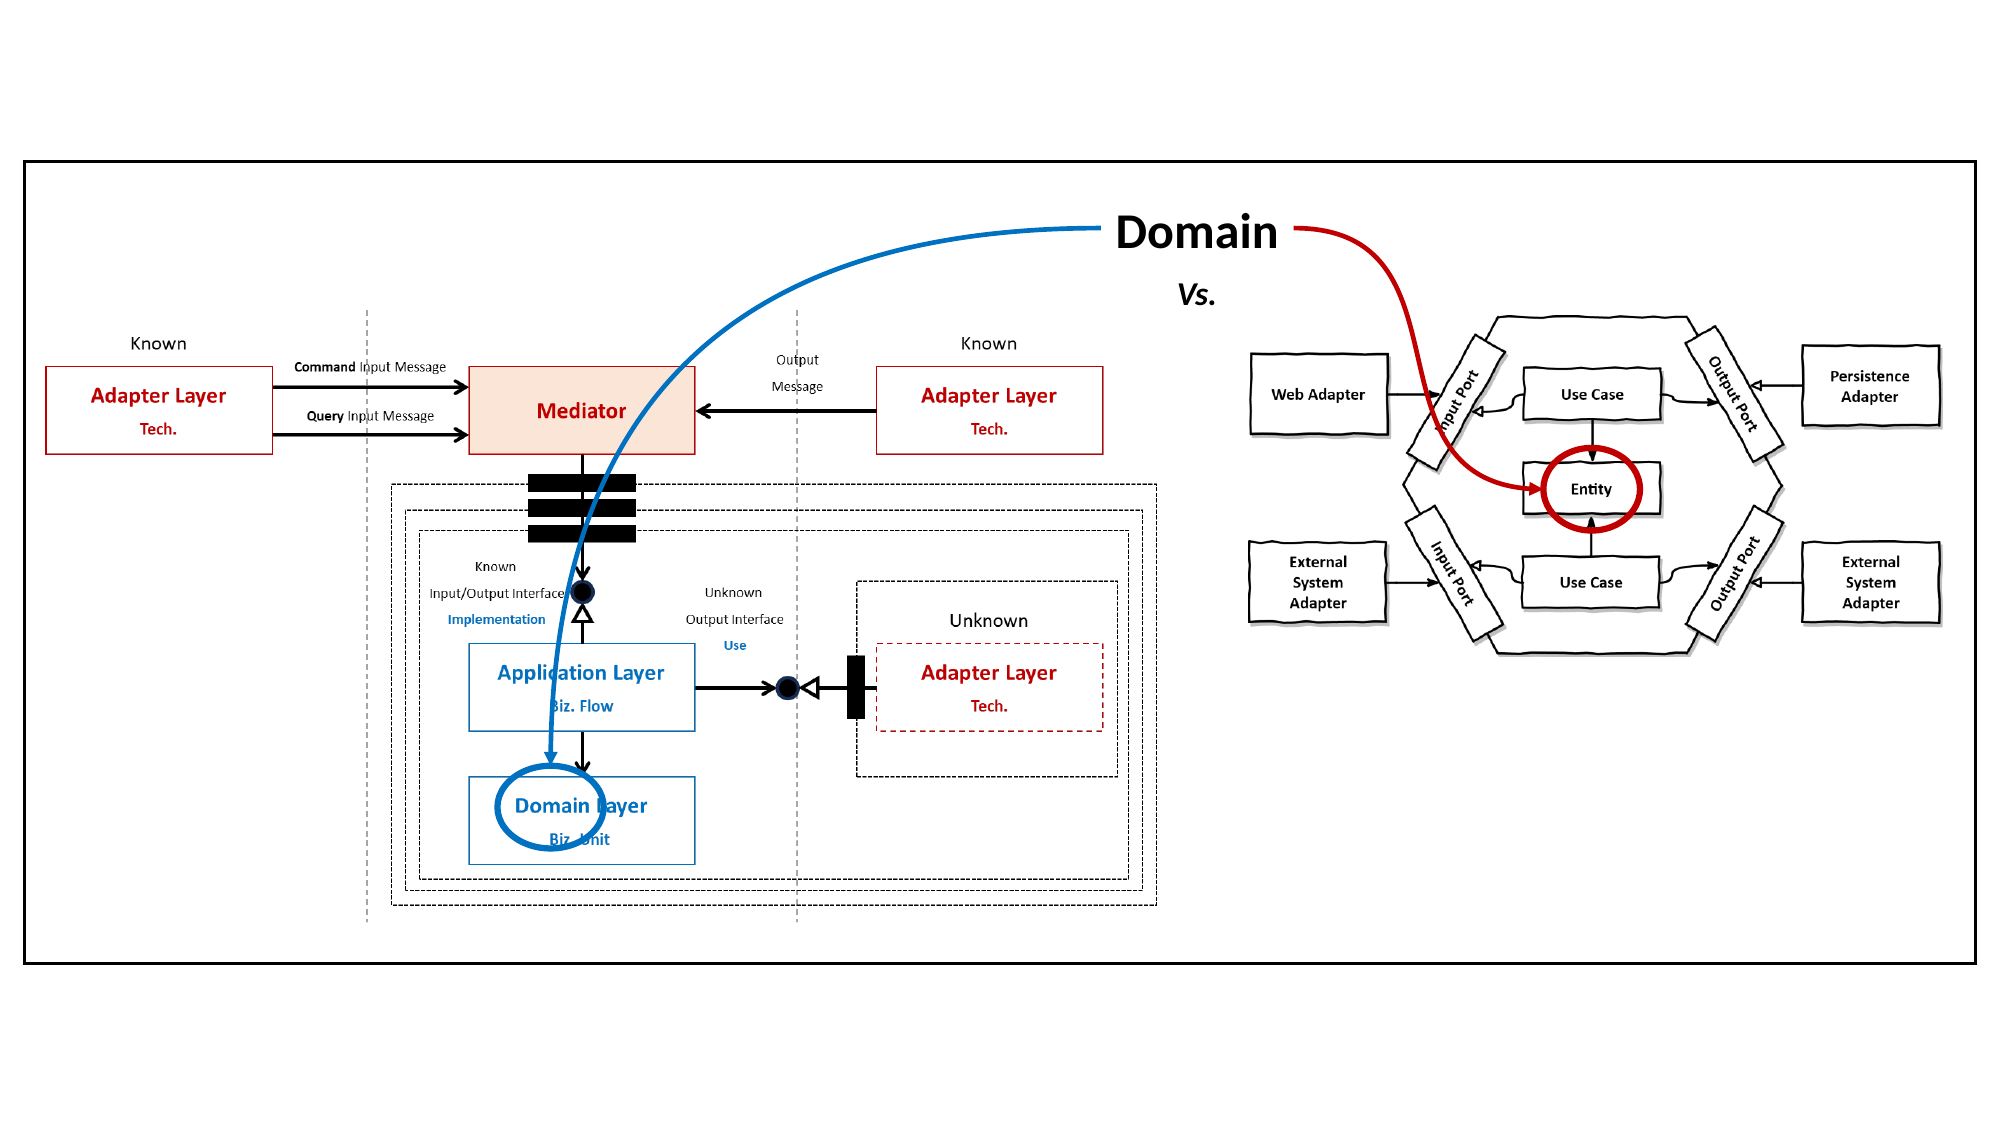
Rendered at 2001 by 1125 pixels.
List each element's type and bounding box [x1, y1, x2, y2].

text_box [24, 161, 1976, 964]
